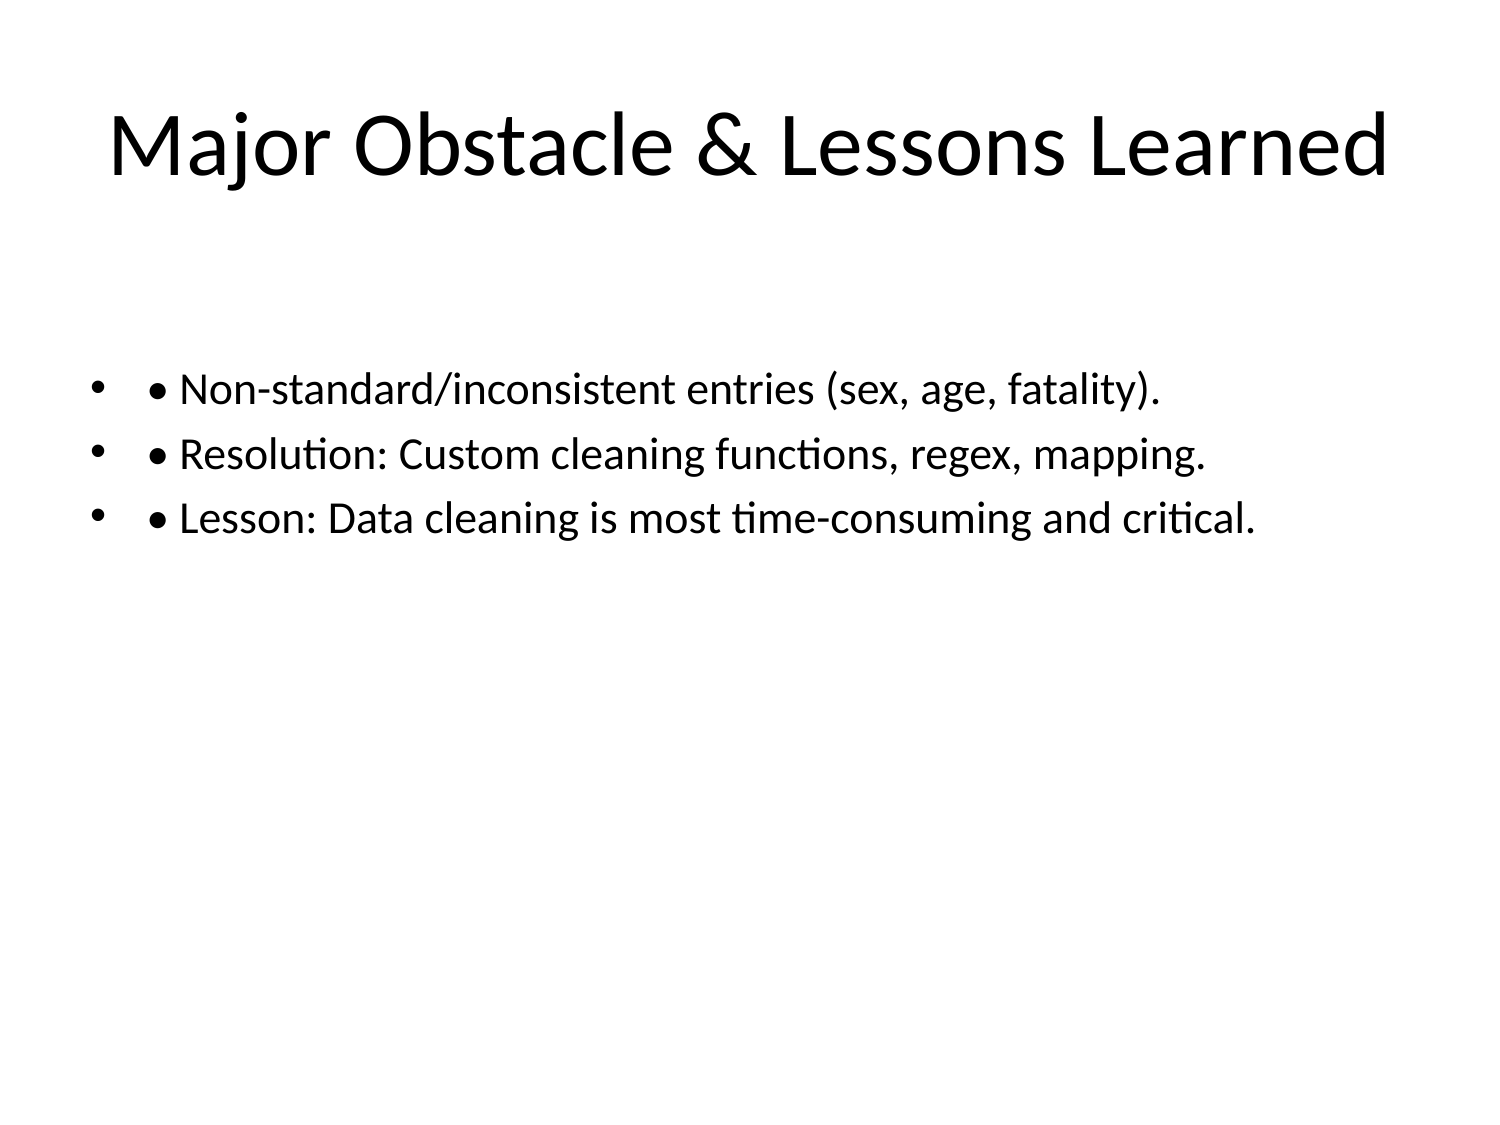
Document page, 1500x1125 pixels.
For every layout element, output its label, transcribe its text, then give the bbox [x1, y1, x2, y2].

title Major Obstacle & Lessons Learned [75, 45, 1425, 233]
list • Non-standard/inconsistent entries (sex, age, fatality). • Resolution: Custom cleaning functions, regex, mapping. • Lesson: Data cleaning is most time-consuming and critical. [75, 262, 1425, 1005]
